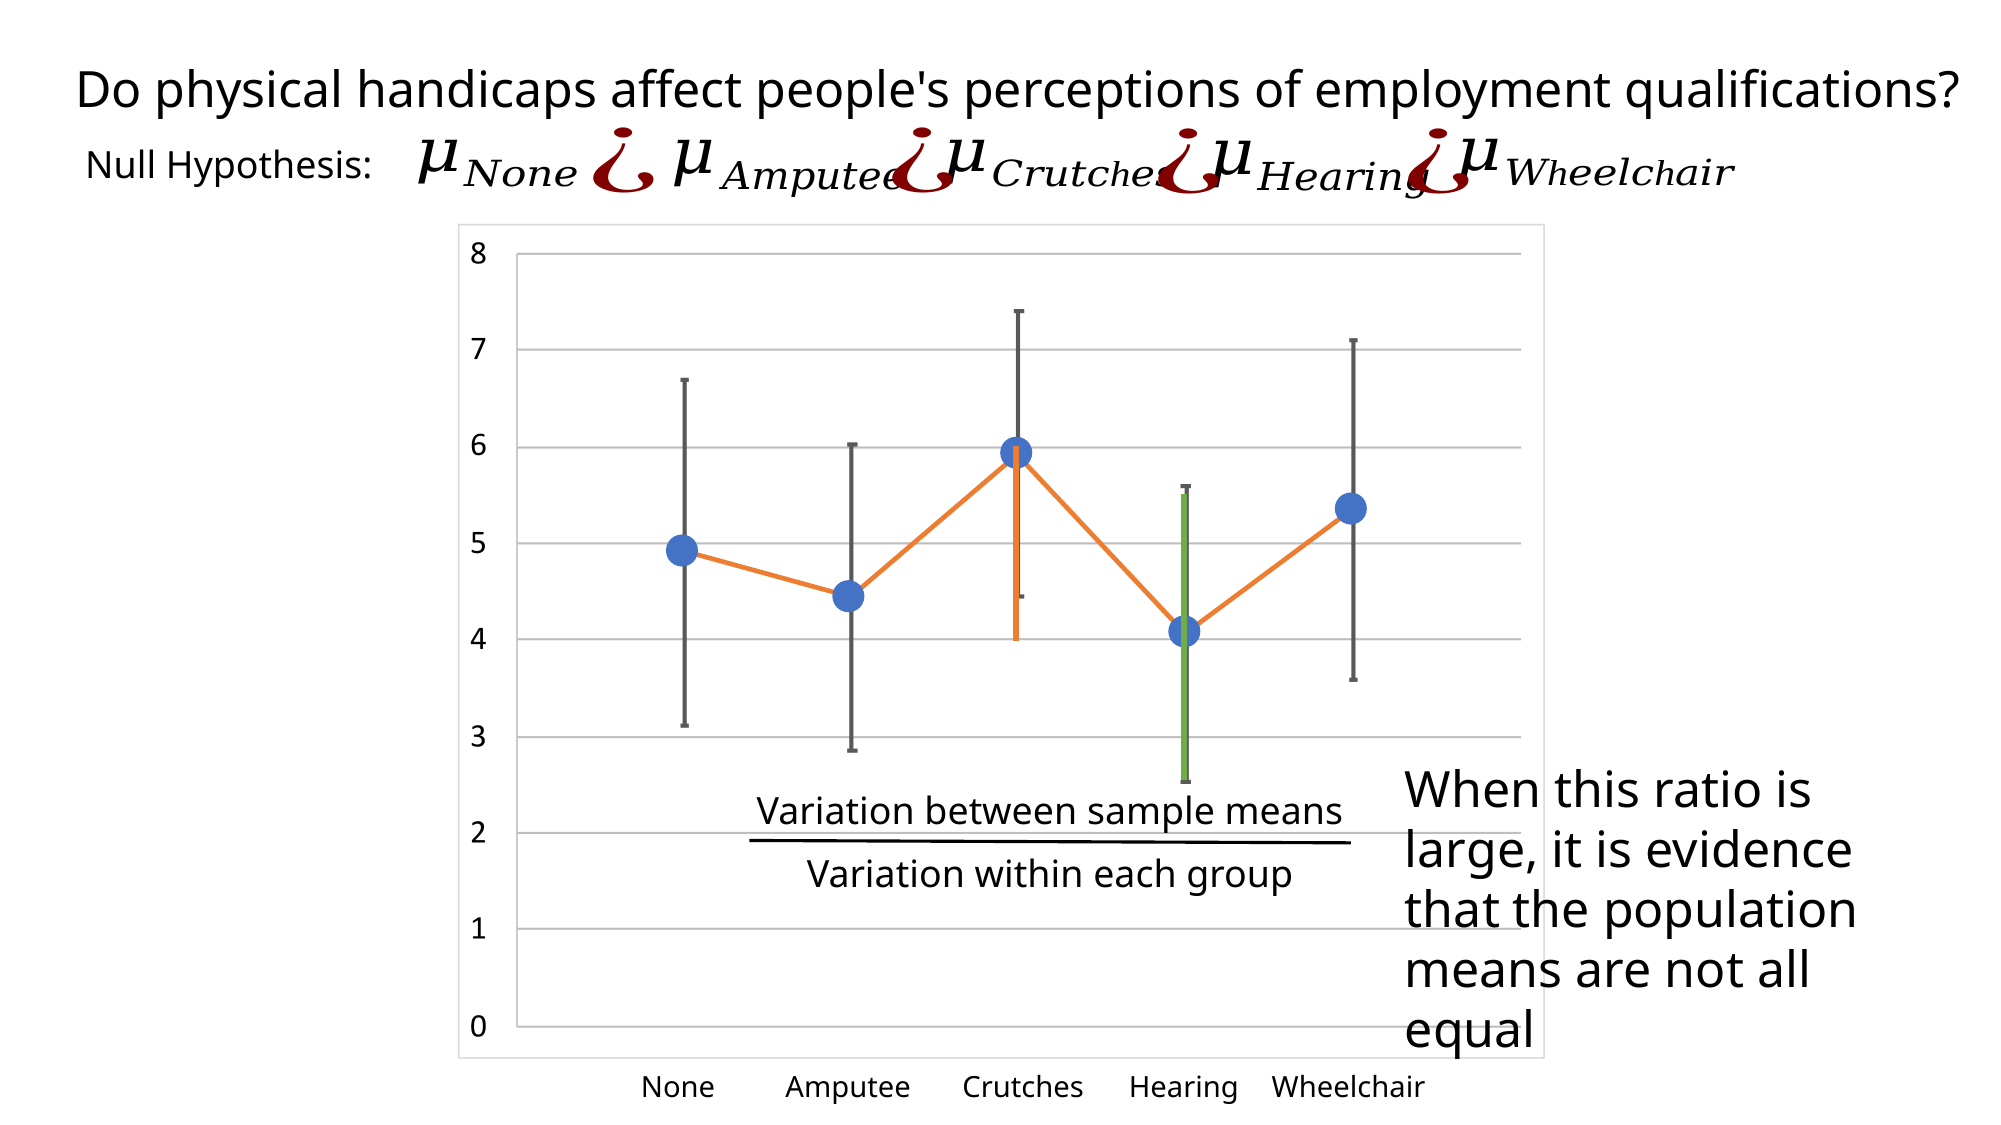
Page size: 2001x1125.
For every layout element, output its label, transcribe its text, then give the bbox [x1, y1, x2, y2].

table_header Crutches [933, 1059, 1113, 1120]
table_header Hearing [1113, 1059, 1254, 1120]
table_header None [593, 1059, 763, 1120]
table_header Amputee [763, 1059, 933, 1120]
picture [455, 221, 1545, 1059]
table_header Wheelchair [1254, 1059, 1443, 1120]
text_box Null Hypothesis: [70, 133, 406, 194]
text_box Do physical handicaps affect people's perceptions of employment qualifications? [60, 49, 1977, 125]
text_box When this ratio is large, it is evidence that the population means are not all equal [1390, 750, 1894, 1066]
